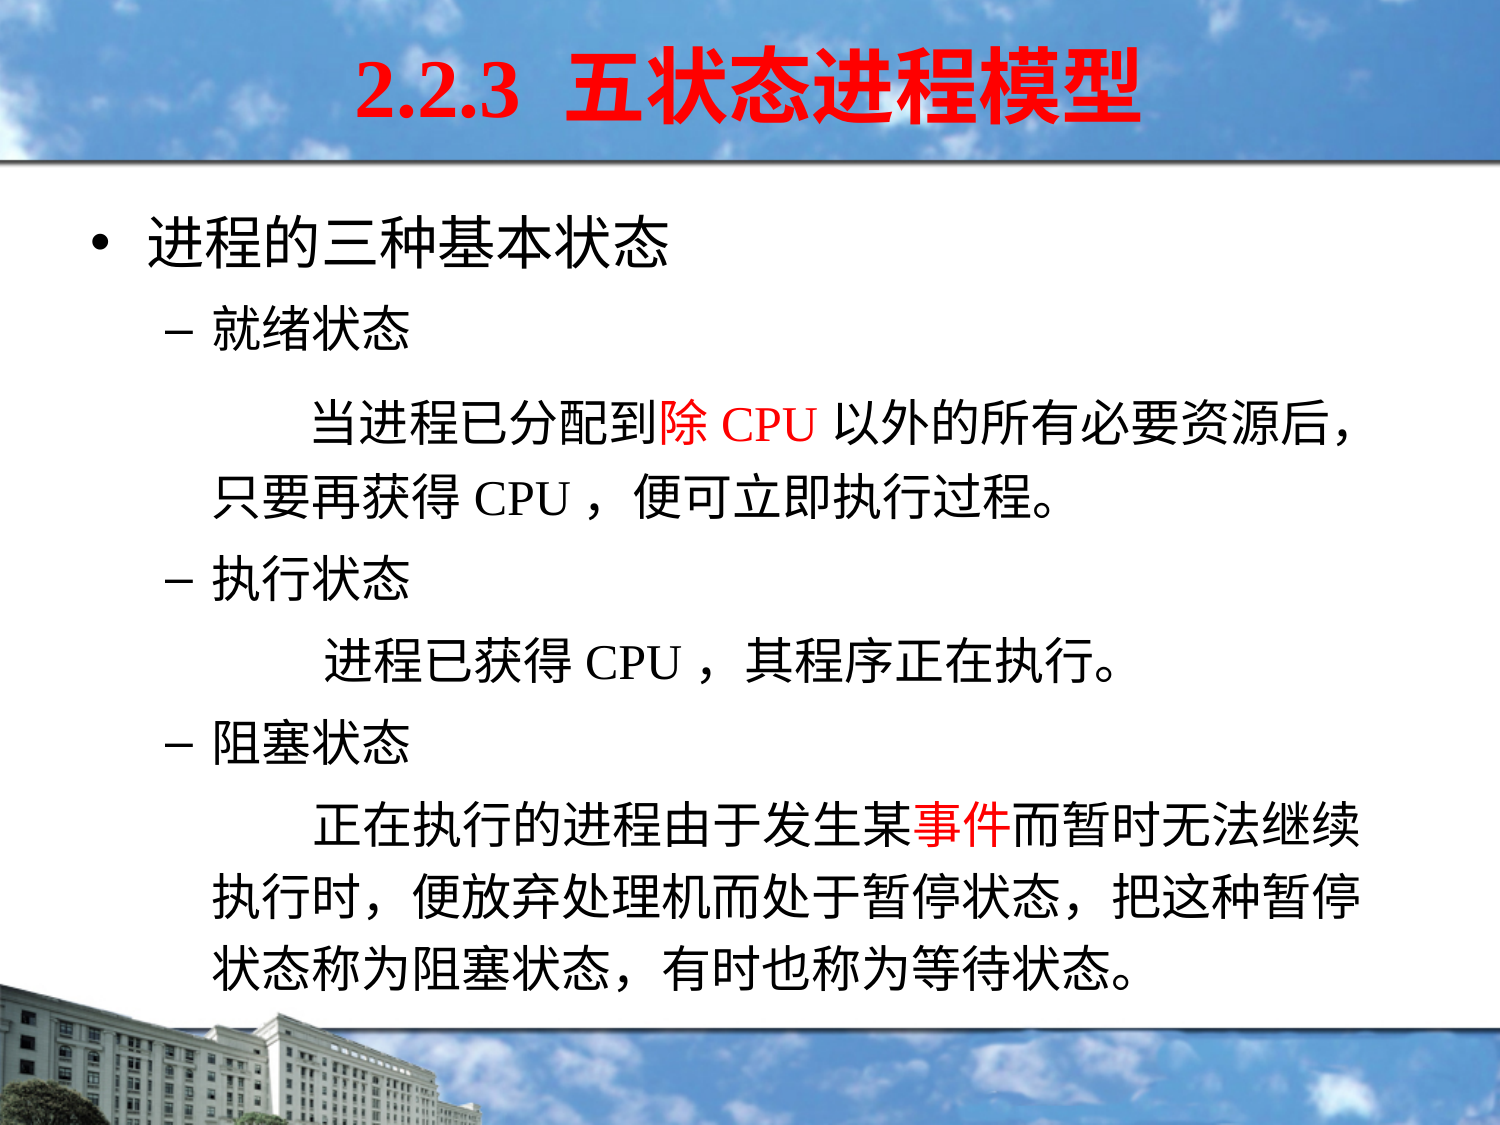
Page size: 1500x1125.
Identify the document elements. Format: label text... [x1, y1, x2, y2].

title 2.2.3 五状态进程模型 [75, 7, 1425, 161]
list 进程的三种基本状态 就绪状态 当进程已分配到除CPU以外的所有必要资源后，只要再获得CPU，便可立即执行过程。 执行状态 进程已获得CPU，其程序正在执行。 阻塞状态 正在执行的进程由于发生某事件而暂时无法继续执行时，便放弃处理机而处于暂停状态，把这种暂停状态称为阻塞状态，有时也称为等待状态。 [75, 184, 1425, 1024]
picture [0, 0, 1500, 1125]
